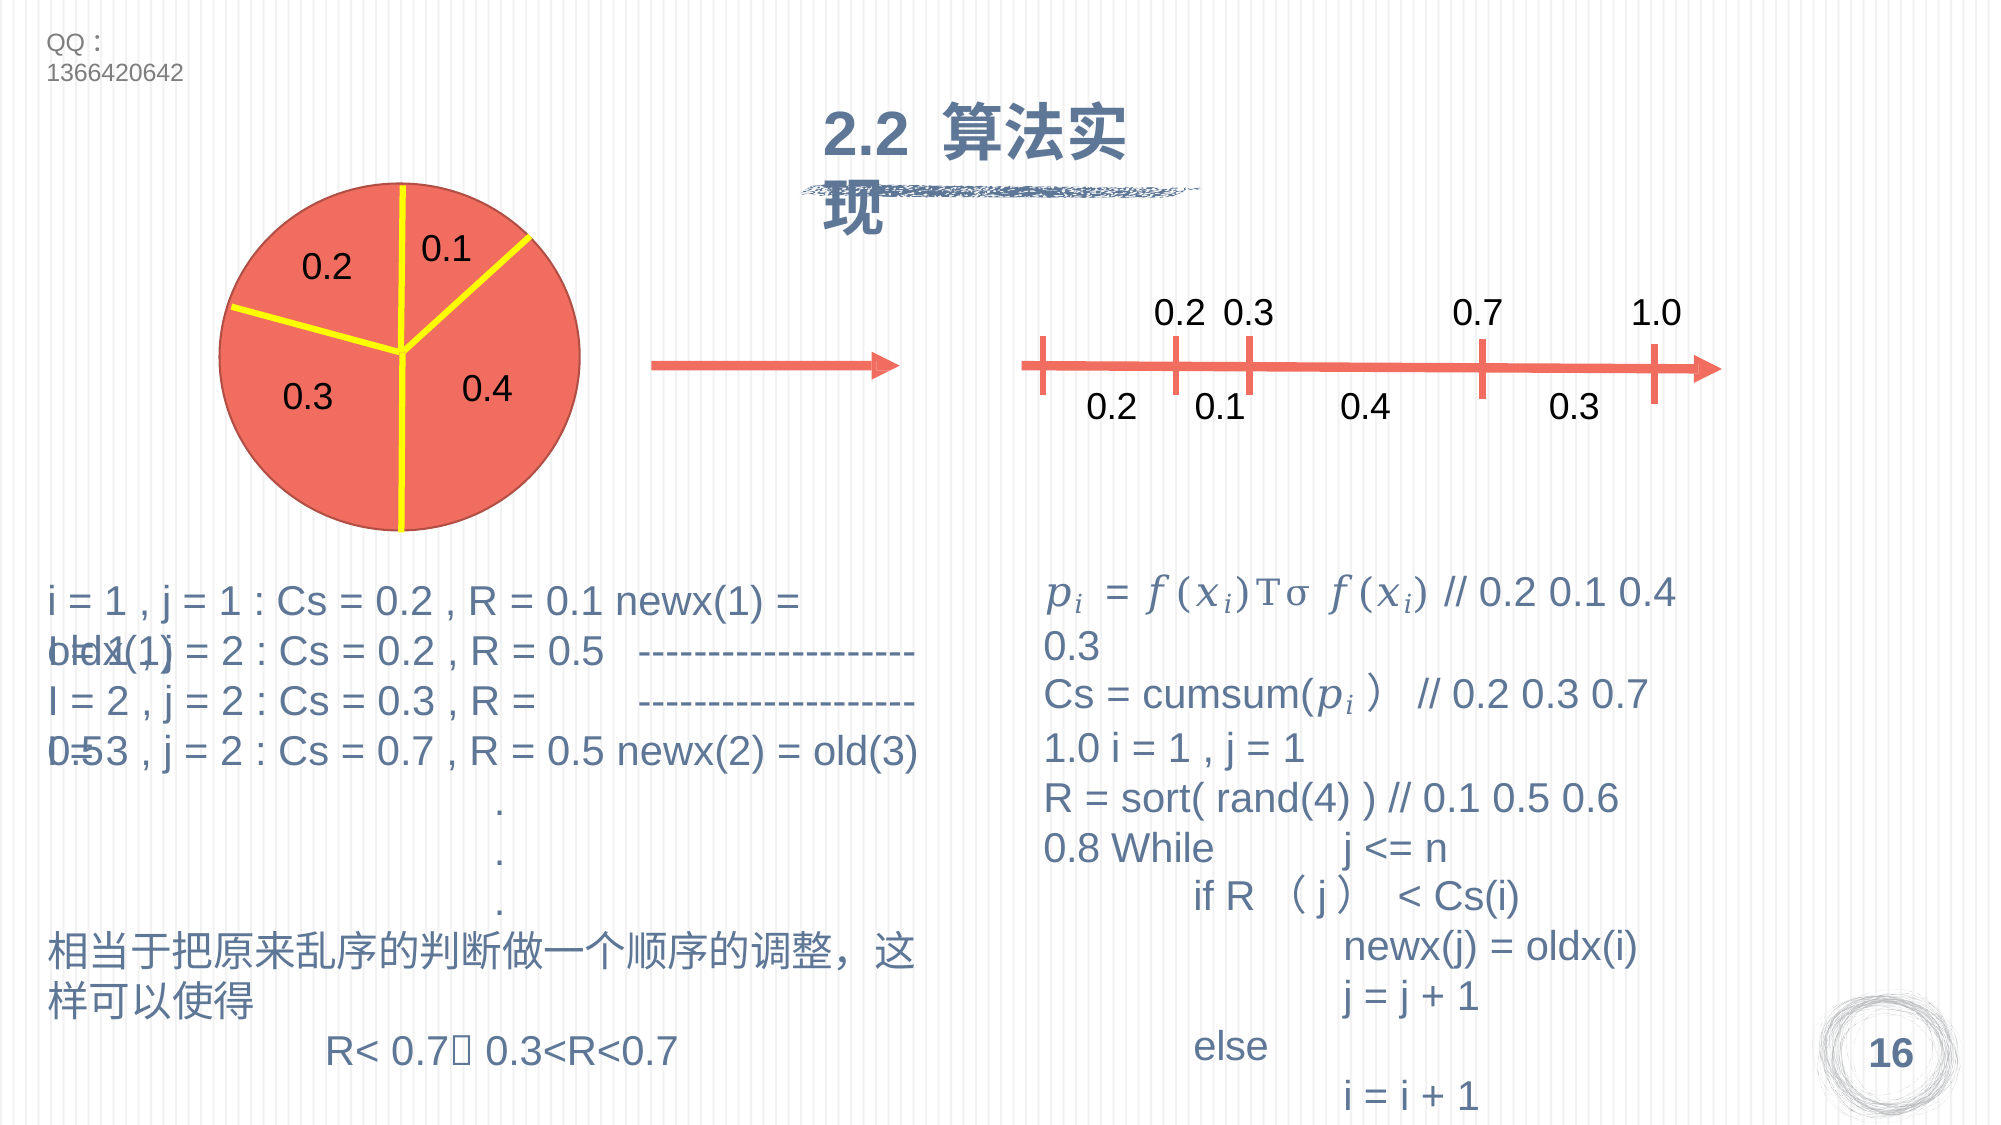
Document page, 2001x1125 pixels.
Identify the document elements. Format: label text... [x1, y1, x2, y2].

text_box 0.2 0.3 [1151, 285, 1278, 331]
title 2.2 算法实现 [820, 90, 1180, 182]
title 2.2 算法实现 [820, 207, 1180, 281]
text_box 0.4 [1337, 411, 1395, 427]
picture [0, 0, 2000, 1125]
text_box [651, 351, 900, 380]
text_box QQ：1366420642 [44, 24, 252, 87]
text_box 0.2 0.1 [1084, 411, 1247, 427]
text_box I = 1 , j = 2 : Cs = 0.2 , R = 0.5 I = 2 , j = 2 : Cs = 0.3 , R = 0.5 [45, 621, 606, 721]
text_box 0.7 [1450, 285, 1507, 331]
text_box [1021, 332, 1723, 403]
text_box -------------------- -------------------- [635, 621, 917, 721]
text_box i = 1 , j = 1 : Cs = 0.2 , R = 0.1 newx(1) = oldx(1) [45, 571, 938, 674]
text_box 1.0 [1628, 285, 1686, 331]
text_box 0.3 [1546, 411, 1603, 427]
text_box I = 3 , j = 2 : Cs = 0.7 , R = 0.5 newx(2) = old(3) . . . 相当于把原来乱序的判断做一个顺序的调整，这样可以使得 R< 0.7 0.3<R<0.7 [45, 721, 926, 1074]
text_box 𝑝𝑖 = 𝑓(𝑥𝑖)Τσ 𝑓(𝑥𝑖) // 0.2 0.1 0.4 0.3 Cs = cumsum(𝑝𝑖）// 0.2 0.3 0.7 1.0 i = 1 , j = 1 R = sort( rand(4) ) // 0.1 0.5 0.6 0.8 While j <= n if R（j） < Cs(i) newx(j) = oldx(i) j = j + 1 else i = i + 1 [1037, 566, 1698, 1119]
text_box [218, 181, 582, 536]
